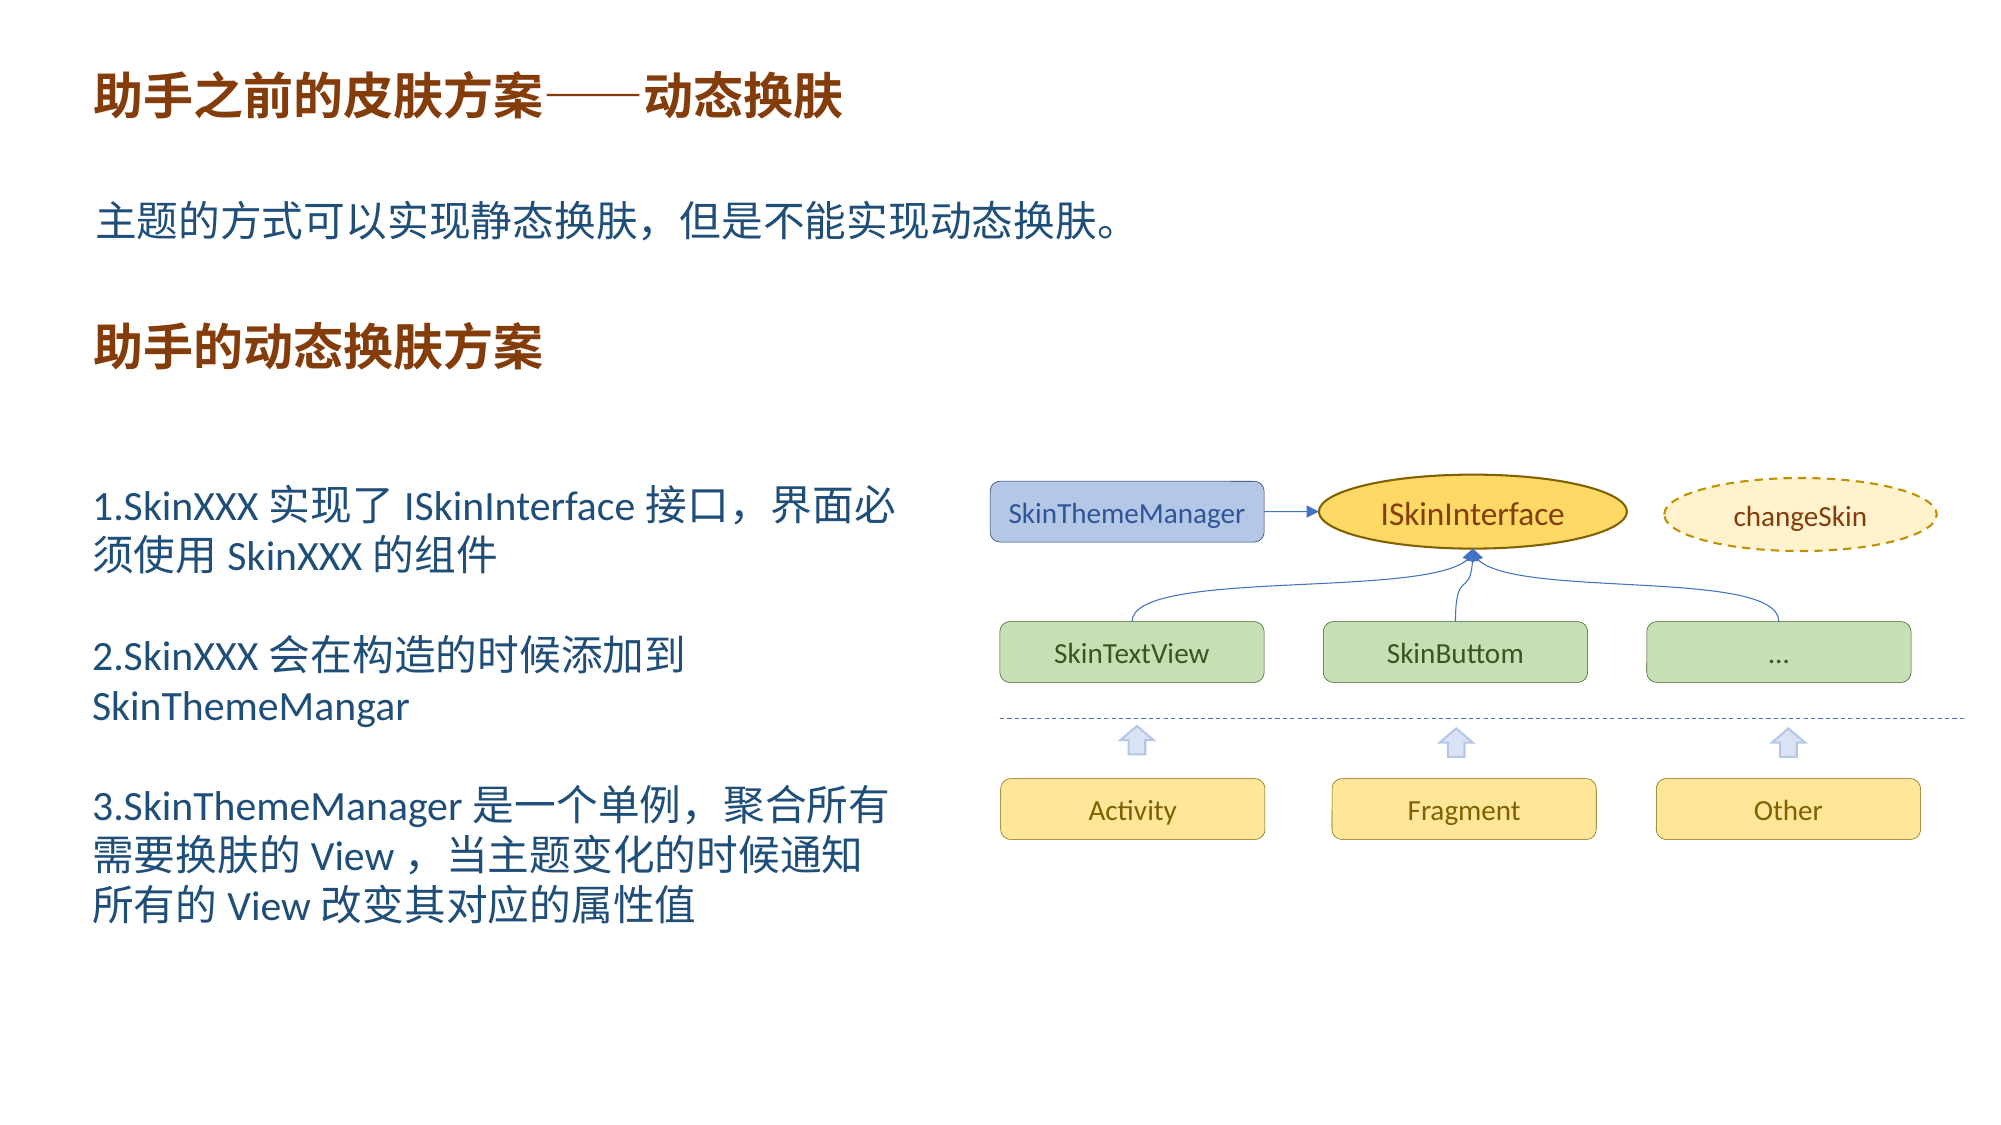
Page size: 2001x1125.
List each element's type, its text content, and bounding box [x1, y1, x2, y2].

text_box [1663, 474, 1911, 683]
text_box 1.SkinXXX实现了ISkinInterface接口，界面必须使用SkinXXX的组件 2.SkinXXX会在构造的时候添加到SkinThemeMangar 3.SkinThemeManager是一个单例，聚合所有需要换肤的View，当主题变化的时候通知所有的View改变其对应的属性值 [51, 445, 942, 962]
text_box 助手的动态换肤方案 [73, 303, 1002, 386]
text_box Activity [999, 777, 1266, 841]
text_box Other [1655, 777, 1922, 841]
text_box [1768, 727, 1808, 758]
text_box changeSkin [1911, 492, 1938, 536]
text_box 助手之前的皮肤方案——动态换肤 [73, 53, 1002, 136]
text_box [1427, 576, 1501, 594]
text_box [1265, 414, 1339, 756]
text_box Fragment [1330, 777, 1598, 841]
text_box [1589, 432, 1663, 739]
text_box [1339, 474, 1589, 683]
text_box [990, 474, 1265, 683]
text_box [1117, 724, 1157, 756]
text_box [1436, 727, 1476, 758]
text_box 主题的方式可以实现静态换肤，但是不能实现动态换肤。 [73, 163, 1896, 277]
